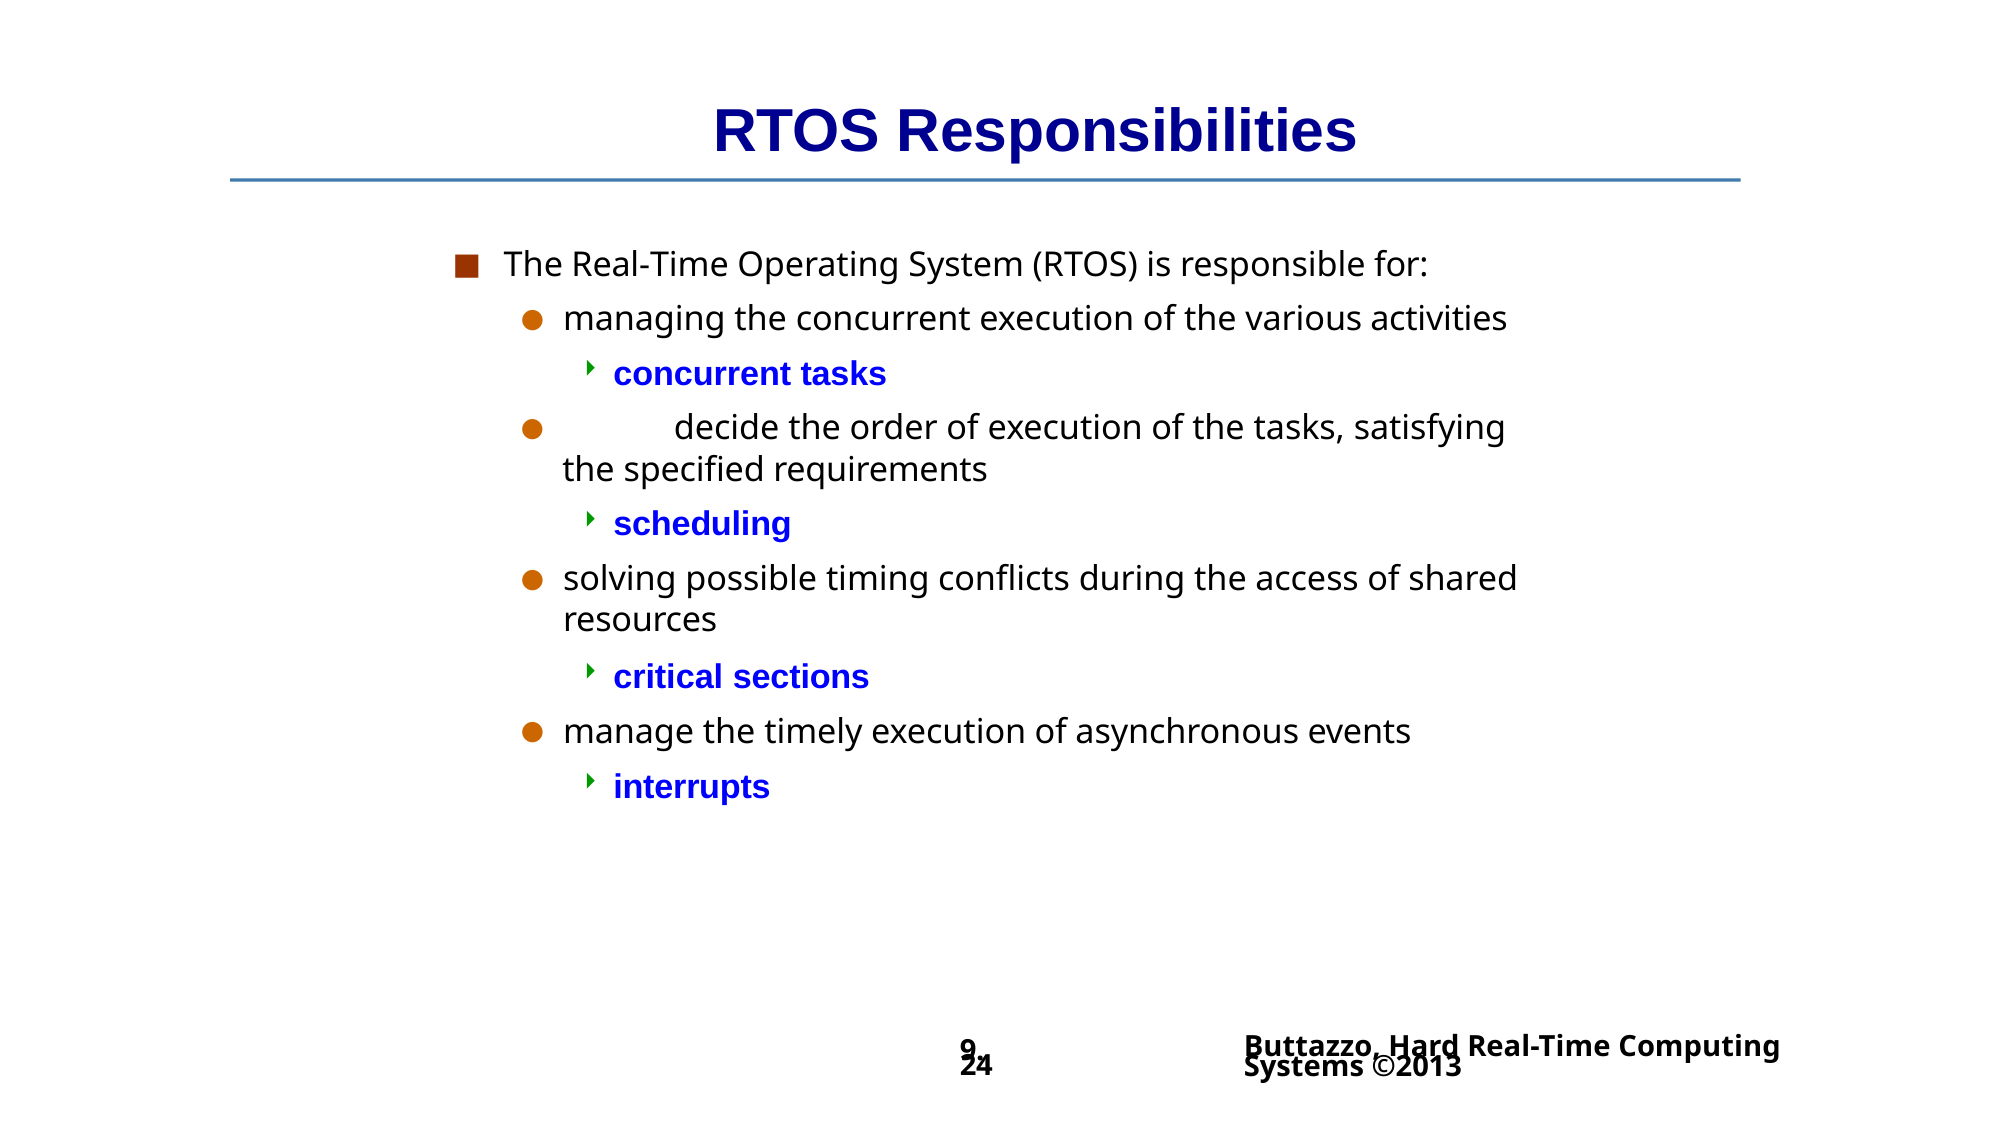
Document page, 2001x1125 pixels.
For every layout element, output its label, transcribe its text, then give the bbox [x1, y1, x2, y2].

title RTOS Responsibilities [509, 88, 1714, 279]
text_box The Real-Time Operating System (RTOS) is responsible for: managing the concurrent execution of the various activities concurrent tasks decide the order of execution of the tasks, satisfying the specified requirements scheduling solving possible timing conflicts during the access of shared resources critical sections manage the timely execution of asynchronous events interrupts [450, 227, 1625, 805]
slide_number 9.24 [957, 1045, 1010, 1125]
footer Buttazzo, Hard Real-Time Computing Systems ©2013 [1241, 1042, 1846, 1125]
